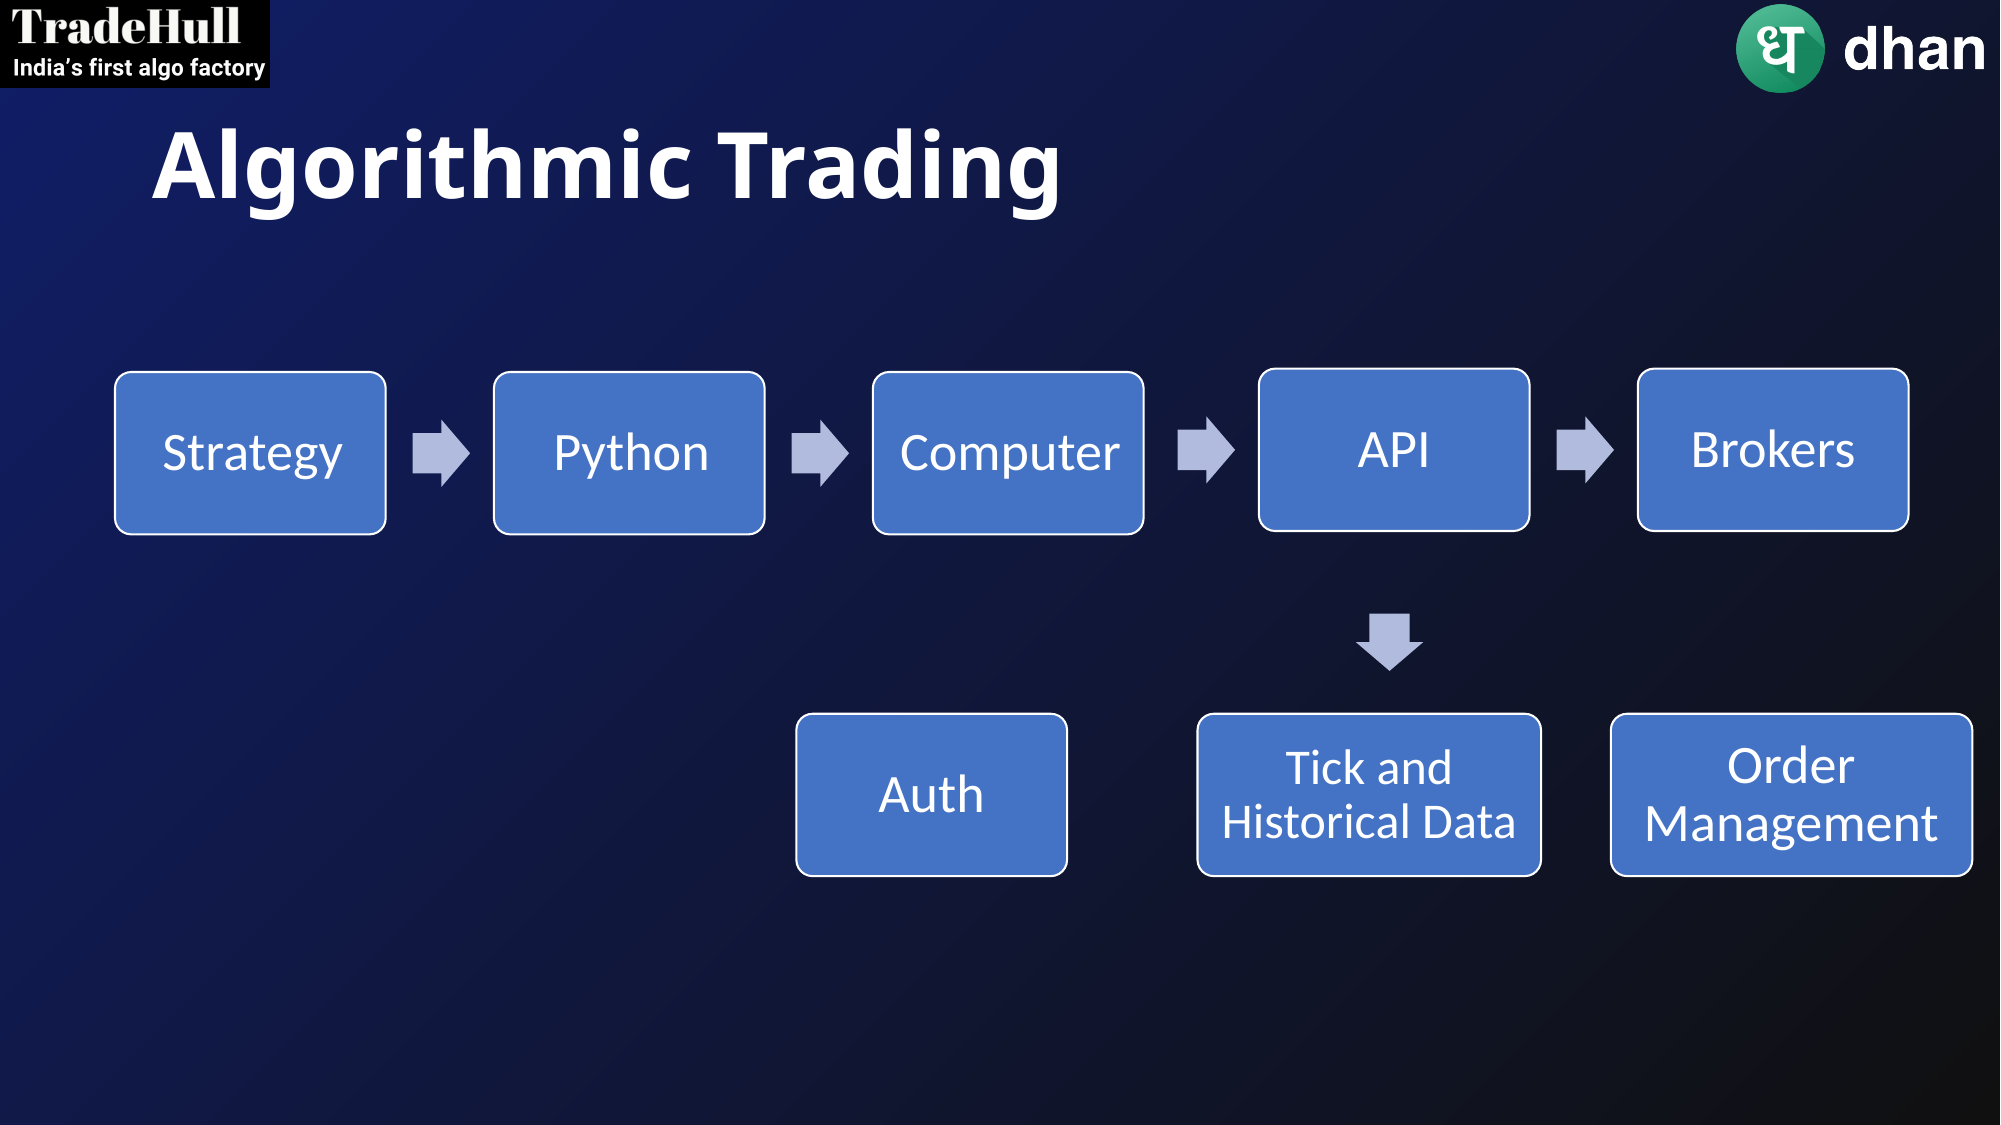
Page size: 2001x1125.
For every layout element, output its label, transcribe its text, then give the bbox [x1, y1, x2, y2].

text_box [1360, 608, 1419, 676]
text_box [1556, 416, 1615, 484]
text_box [1610, 713, 1973, 877]
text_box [1177, 416, 1236, 484]
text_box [1197, 713, 1542, 877]
picture [1736, 4, 1989, 93]
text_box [1258, 368, 1530, 531]
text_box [1637, 368, 1909, 531]
picture [0, 0, 270, 88]
title Algorithmic Trading [137, 59, 1863, 278]
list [114, 235, 1145, 671]
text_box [796, 713, 1068, 877]
